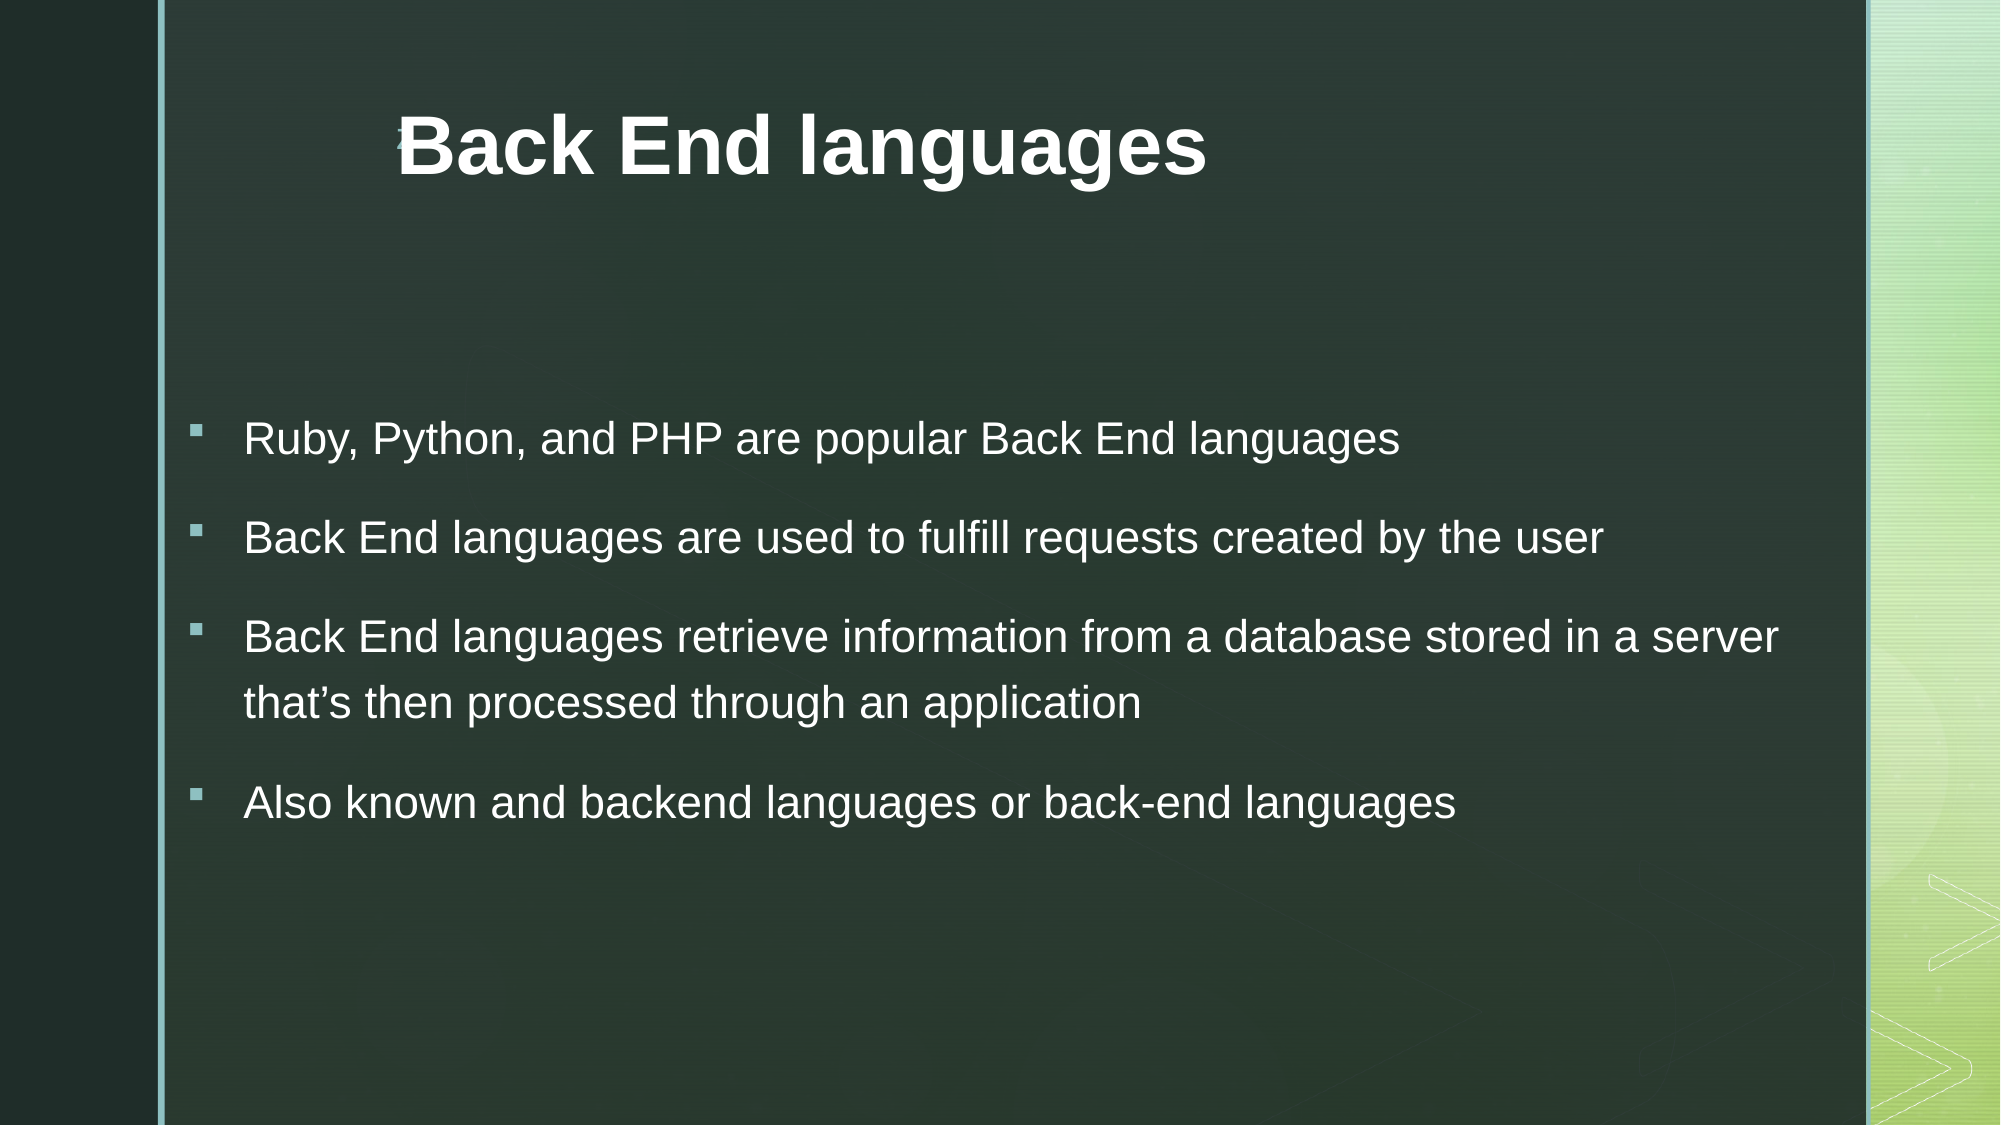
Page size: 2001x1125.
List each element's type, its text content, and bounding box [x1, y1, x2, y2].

picture [1871, 0, 2001, 1125]
title Back End languages [0, 94, 1225, 251]
list Ruby, Python, and PHP are popular Back End languages Back End languages are used to fulfill requests created by the user Back End languages retrieve information from a database stored in a server that’s then processed through an application Also known and backend languages or back-end languages [171, 228, 1831, 1097]
